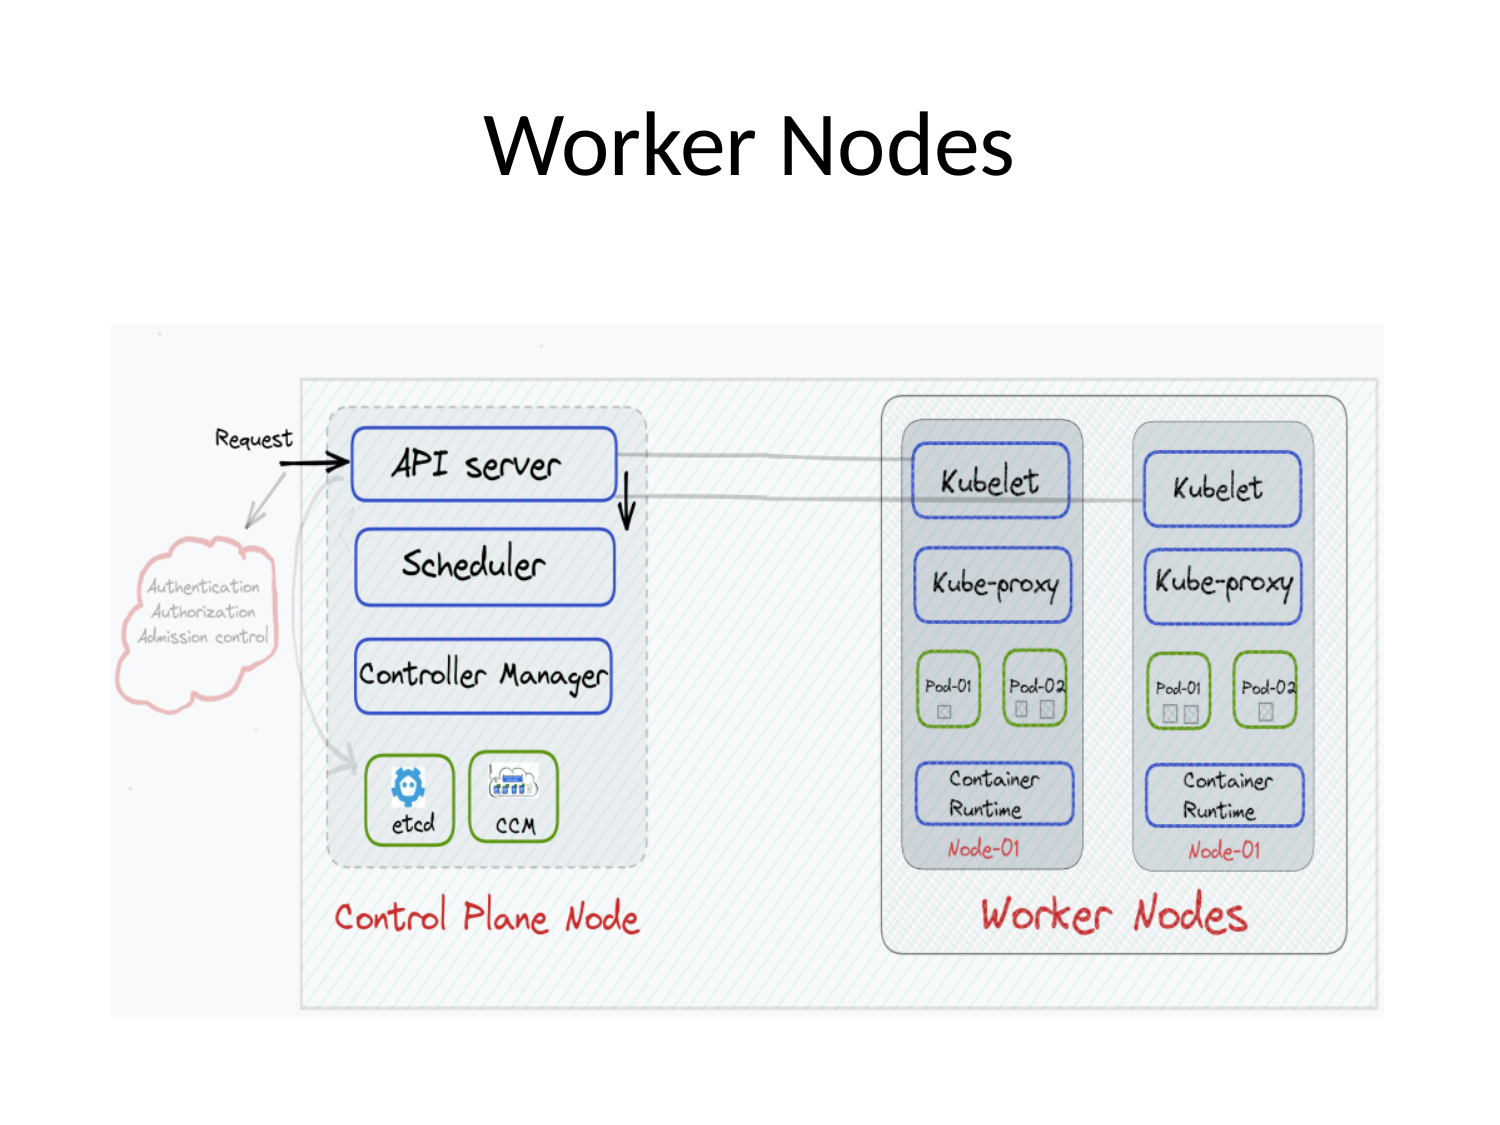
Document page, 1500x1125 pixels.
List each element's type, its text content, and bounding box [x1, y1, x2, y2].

title Worker Nodes [75, 45, 1425, 233]
picture [69, 290, 1429, 1053]
